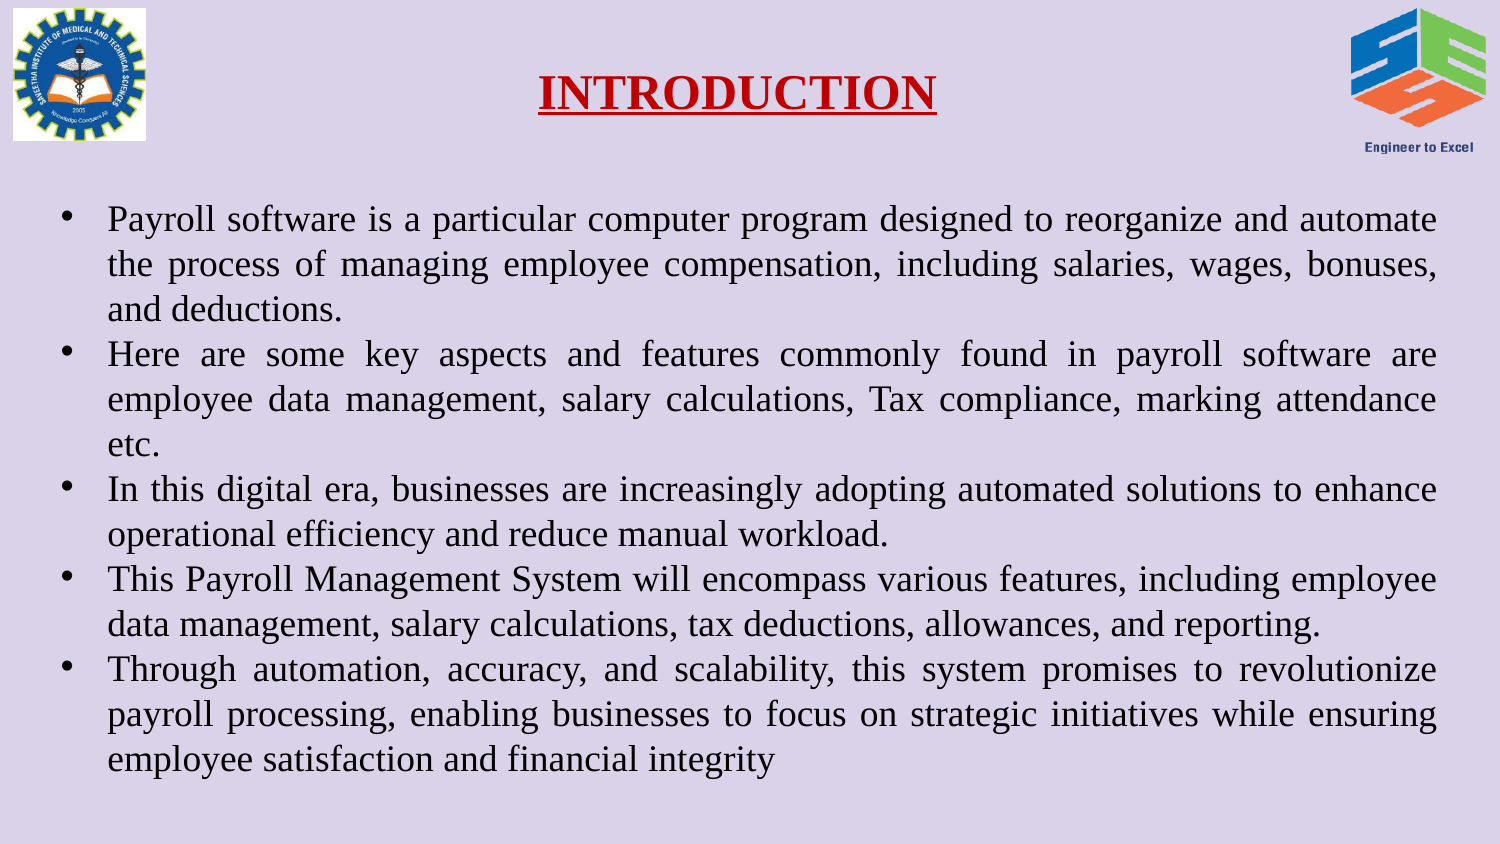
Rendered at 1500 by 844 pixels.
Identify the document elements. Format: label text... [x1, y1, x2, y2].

text_box INTRODUCTION [522, 44, 956, 135]
picture [1350, 8, 1487, 154]
text_box Payroll software is a particular computer program designed to reorganize and automate the process of managing employee compensation, including salaries, wages, bonuses, and deductions. Here are some key aspects and features commonly found in payroll software are employee data management, salary calculations, Tax compliance, marking attendance etc. In this digital era, businesses are increasingly adopting automated solutions to enhance operational efficiency and reduce manual workload. This Payroll Management System will encompass various features, including employee data management, salary calculations, tax deductions, allowances, and reporting. Through automation, accuracy, and scalability, this system promises to revolutionize payroll processing, enabling businesses to focus on strategic initiatives while ensuring employee satisfaction and financial integrity [45, 178, 1455, 794]
picture [13, 8, 146, 141]
